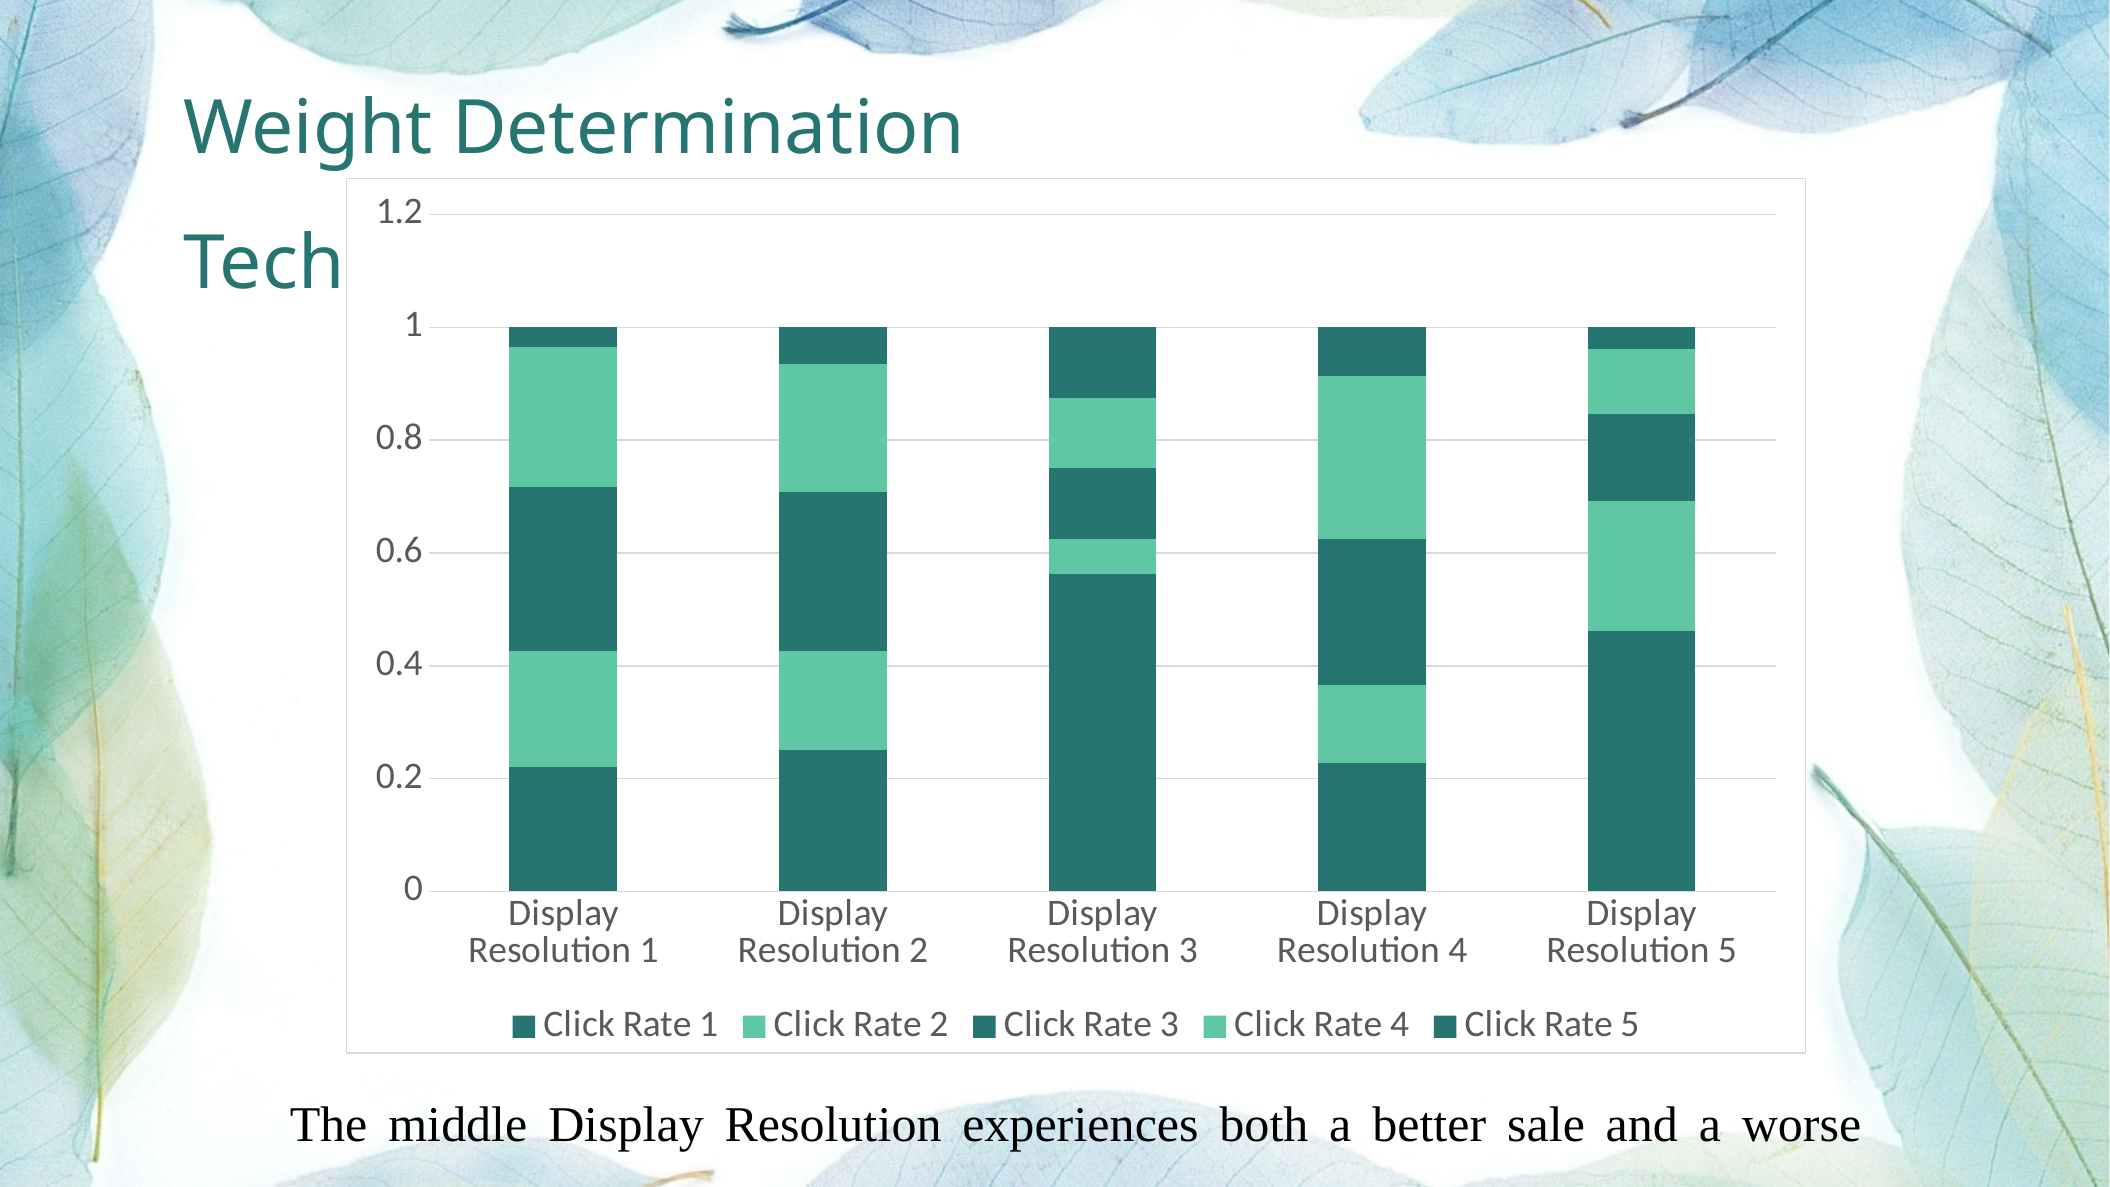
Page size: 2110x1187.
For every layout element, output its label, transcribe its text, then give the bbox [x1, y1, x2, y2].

text_box Weight Determination Technique [168, 26, 1244, 311]
picture [0, 0, 2110, 1187]
text_box The middle Display Resolution experiences both a better sale and a worse sale. [273, 1053, 1879, 1167]
chart [345, 177, 1807, 1054]
